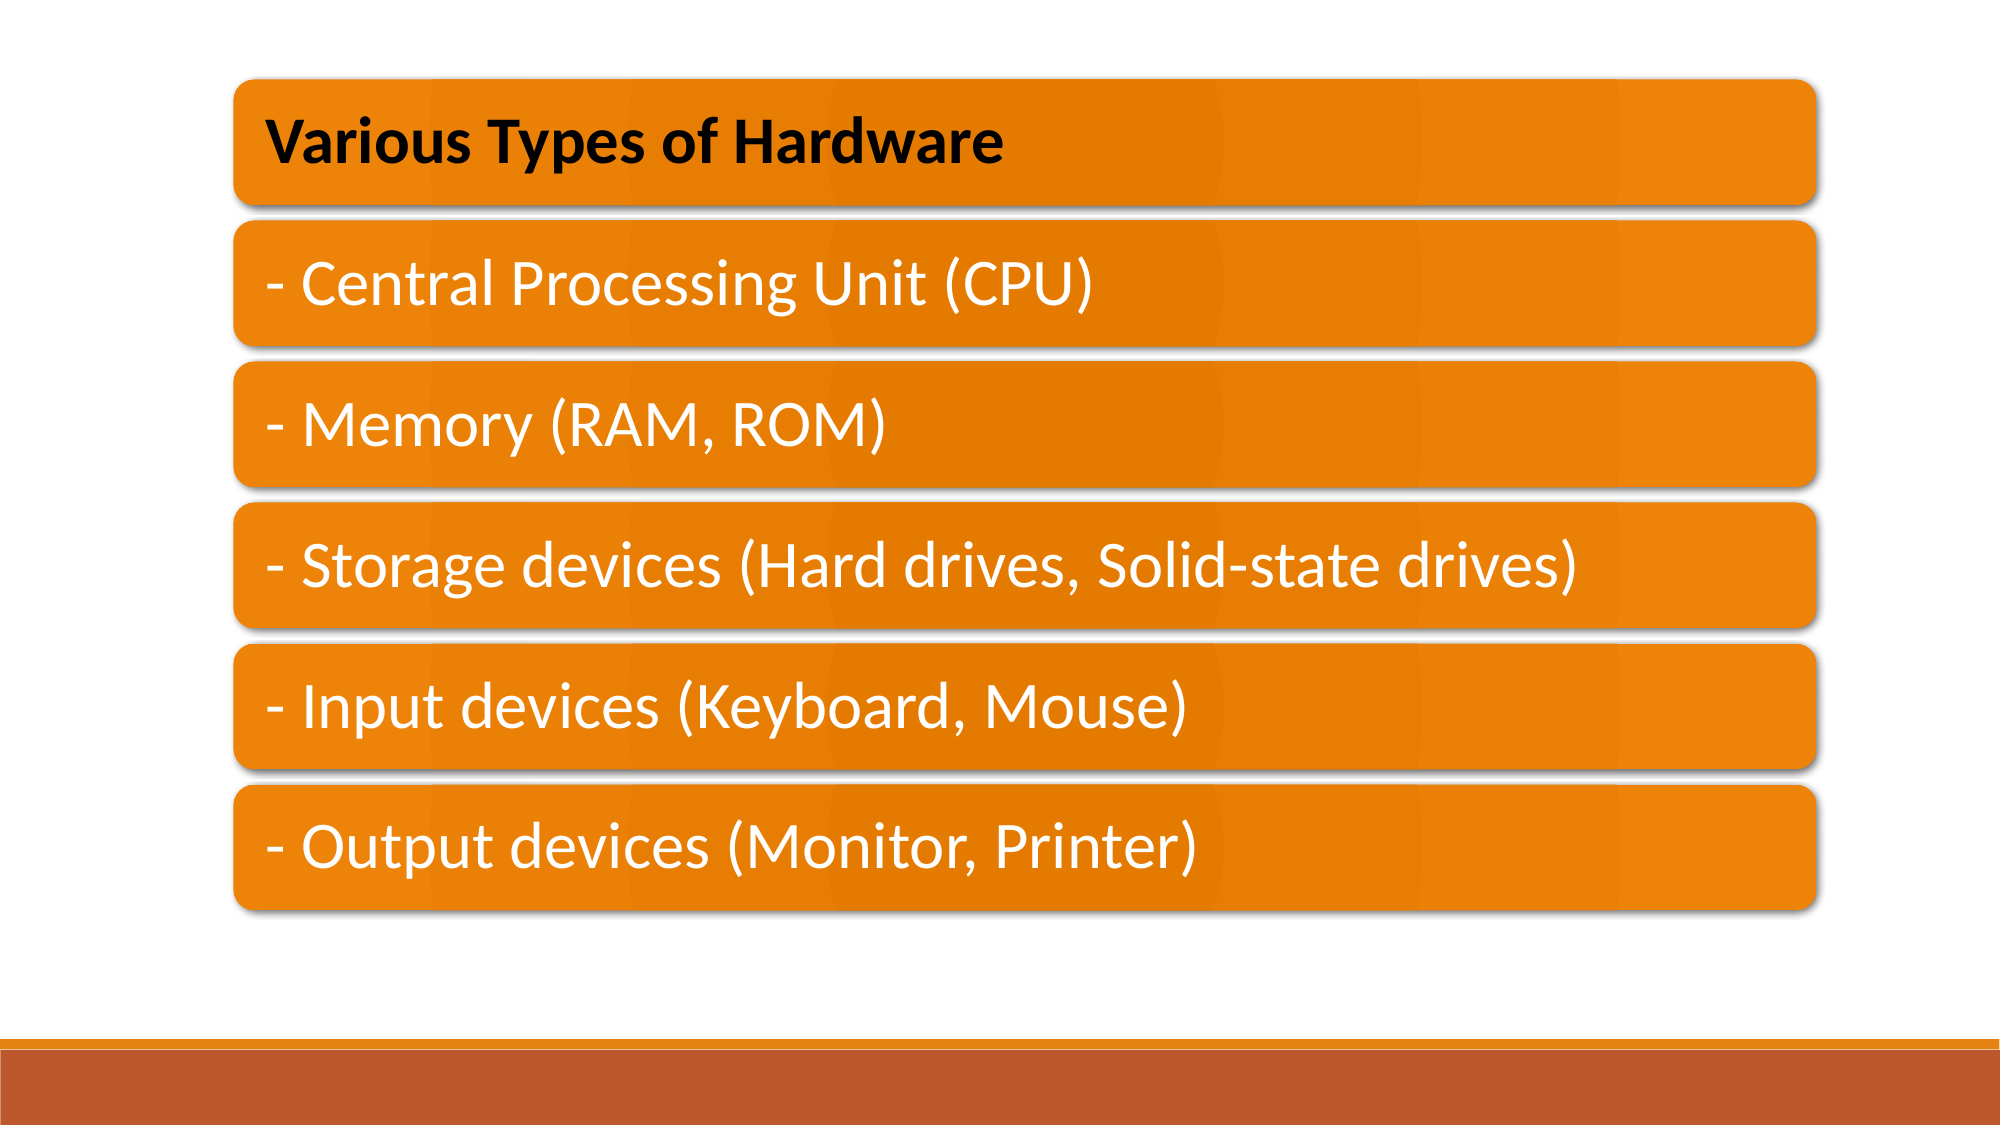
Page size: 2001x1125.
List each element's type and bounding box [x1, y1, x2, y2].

text_box [232, 69, 1818, 921]
